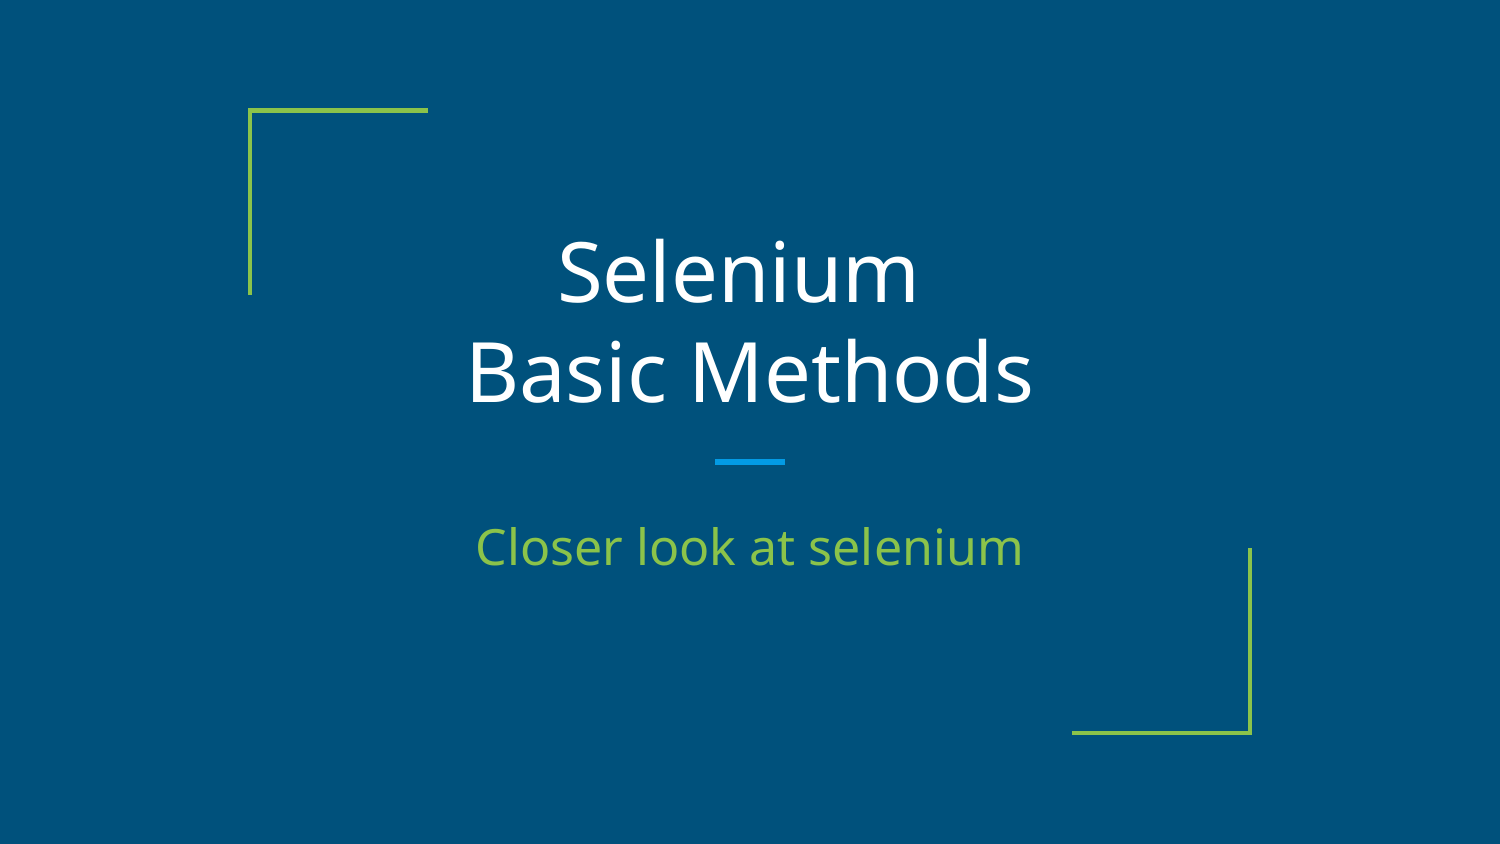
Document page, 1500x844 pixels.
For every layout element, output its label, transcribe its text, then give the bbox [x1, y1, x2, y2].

title Selenium Basic Methods [275, 195, 1225, 435]
subtitle Closer look at selenium [275, 500, 1225, 650]
